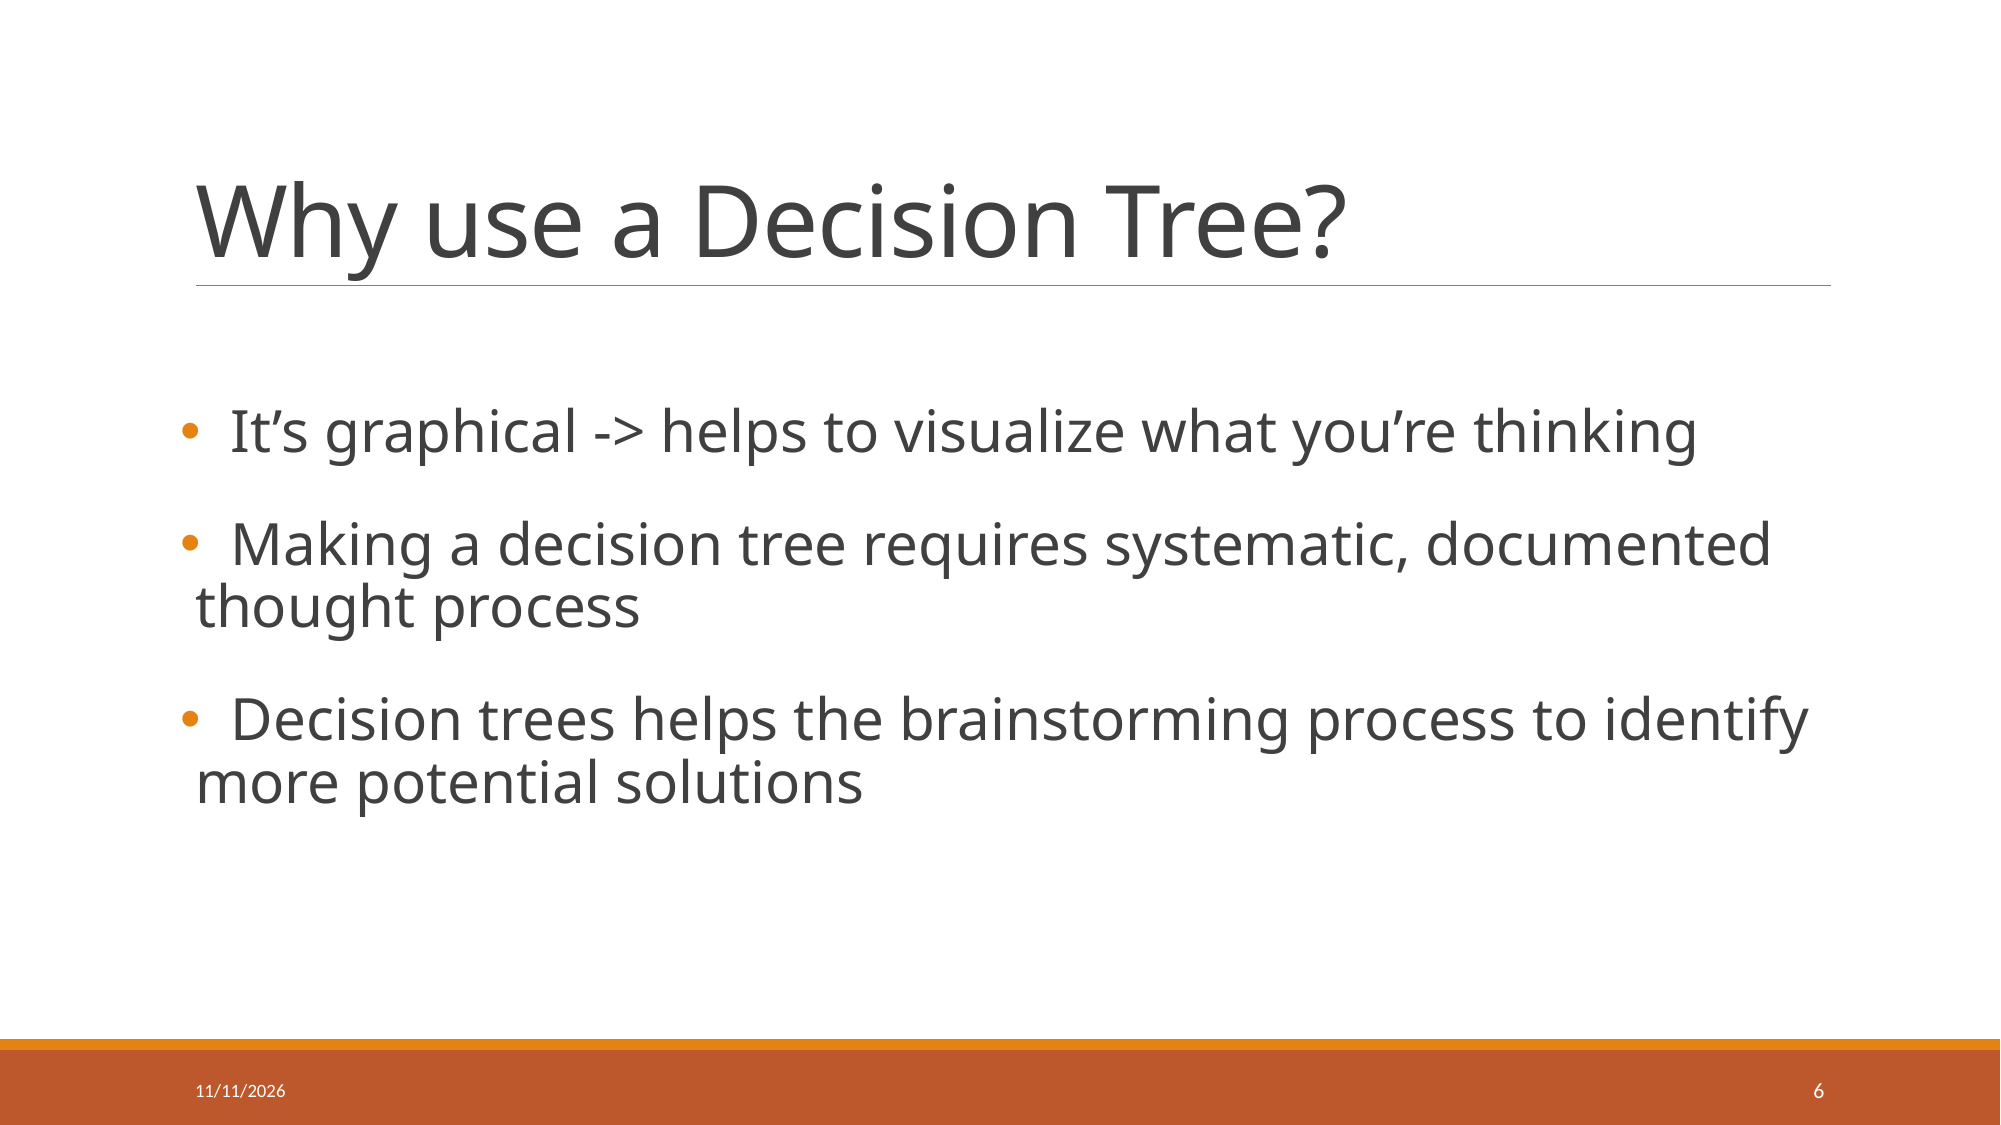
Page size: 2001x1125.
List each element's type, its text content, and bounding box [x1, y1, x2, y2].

list It’s graphical -> helps to visualize what you’re thinking Making a decision tree requires systematic, documented thought process Decision trees helps the brainstorming process to identify more potential solutions [180, 394, 1830, 963]
slide_number 6 [1624, 1059, 1840, 1120]
title Why use a Decision Tree? [180, 47, 1830, 285]
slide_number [180, 1059, 586, 1120]
